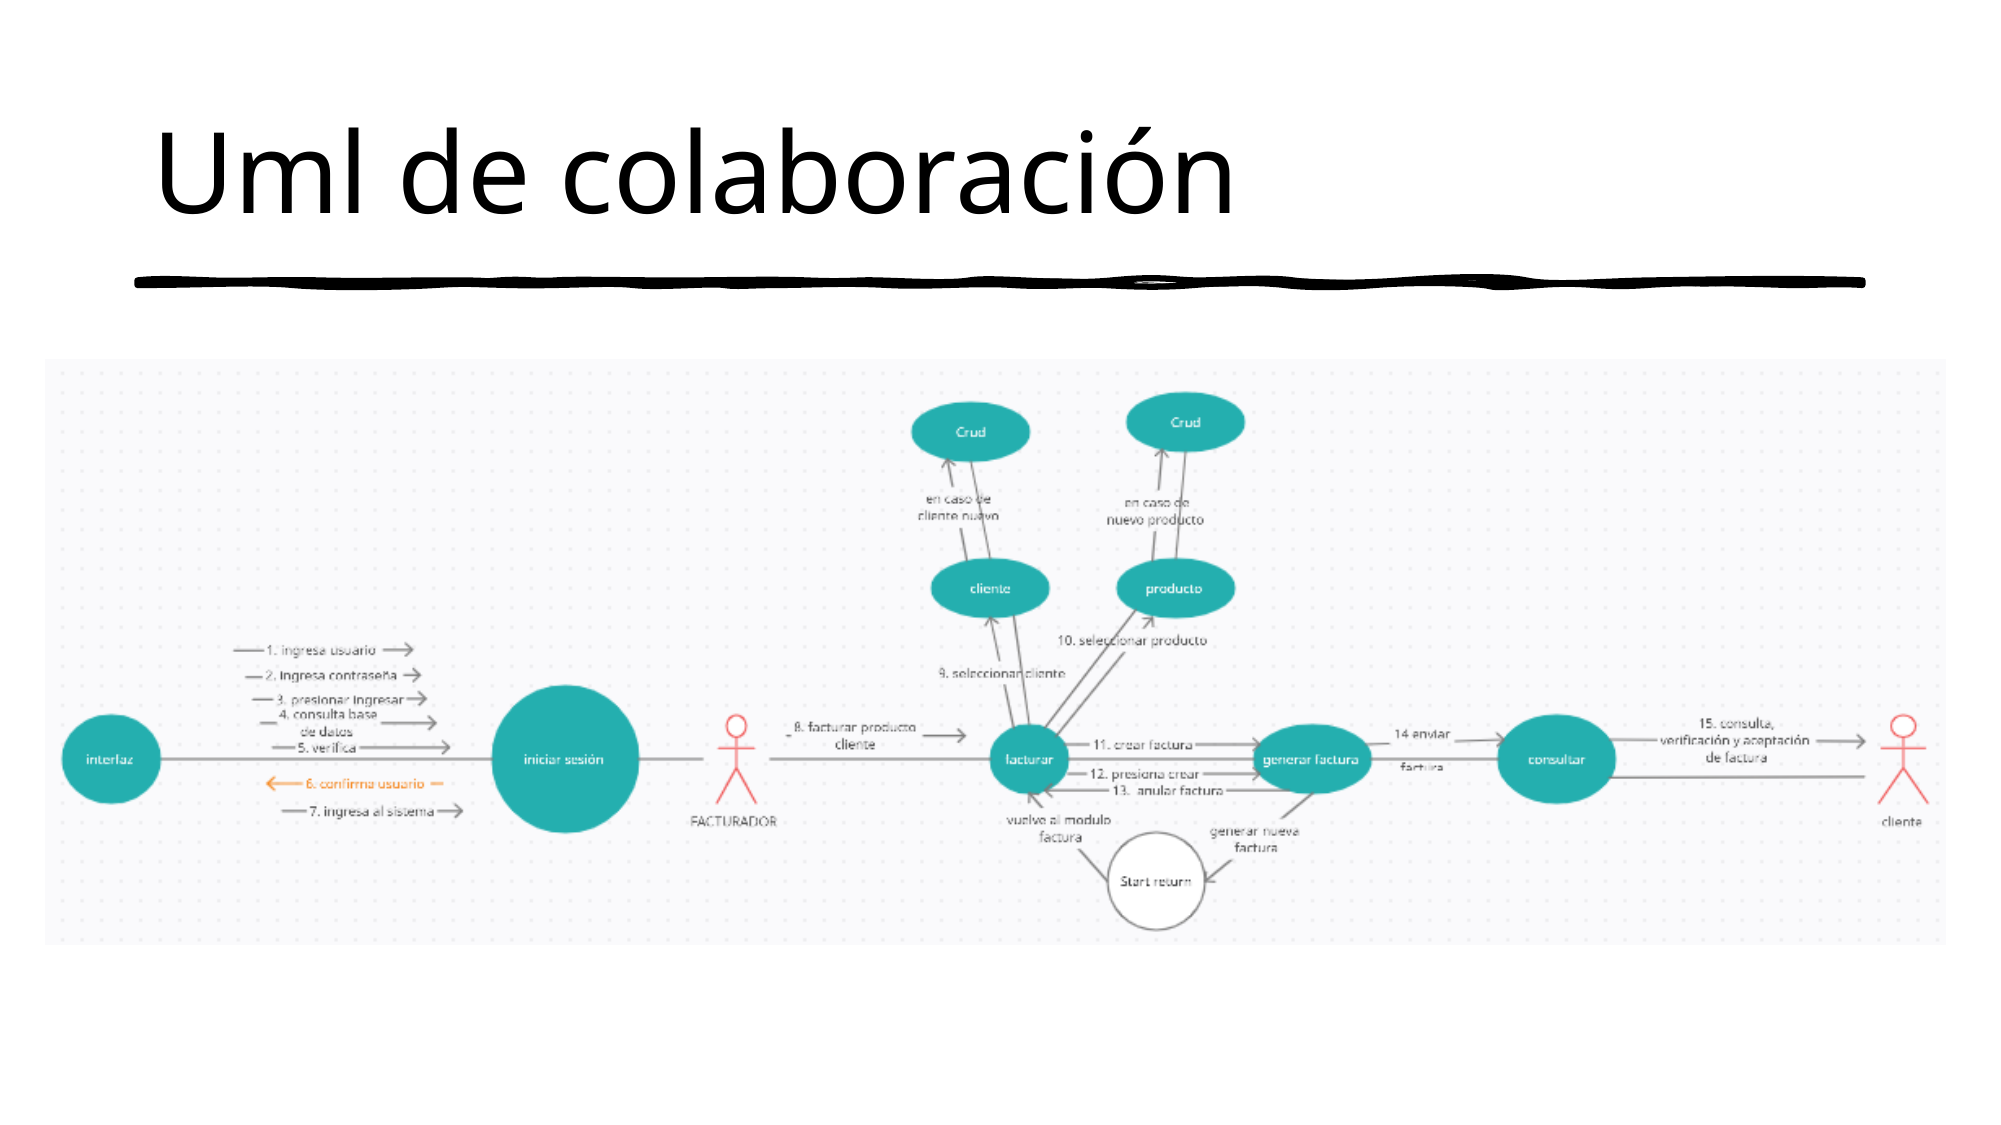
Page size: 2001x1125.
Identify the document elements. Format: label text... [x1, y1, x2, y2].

title Uml de colaboración [137, 59, 1863, 278]
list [45, 359, 1946, 945]
